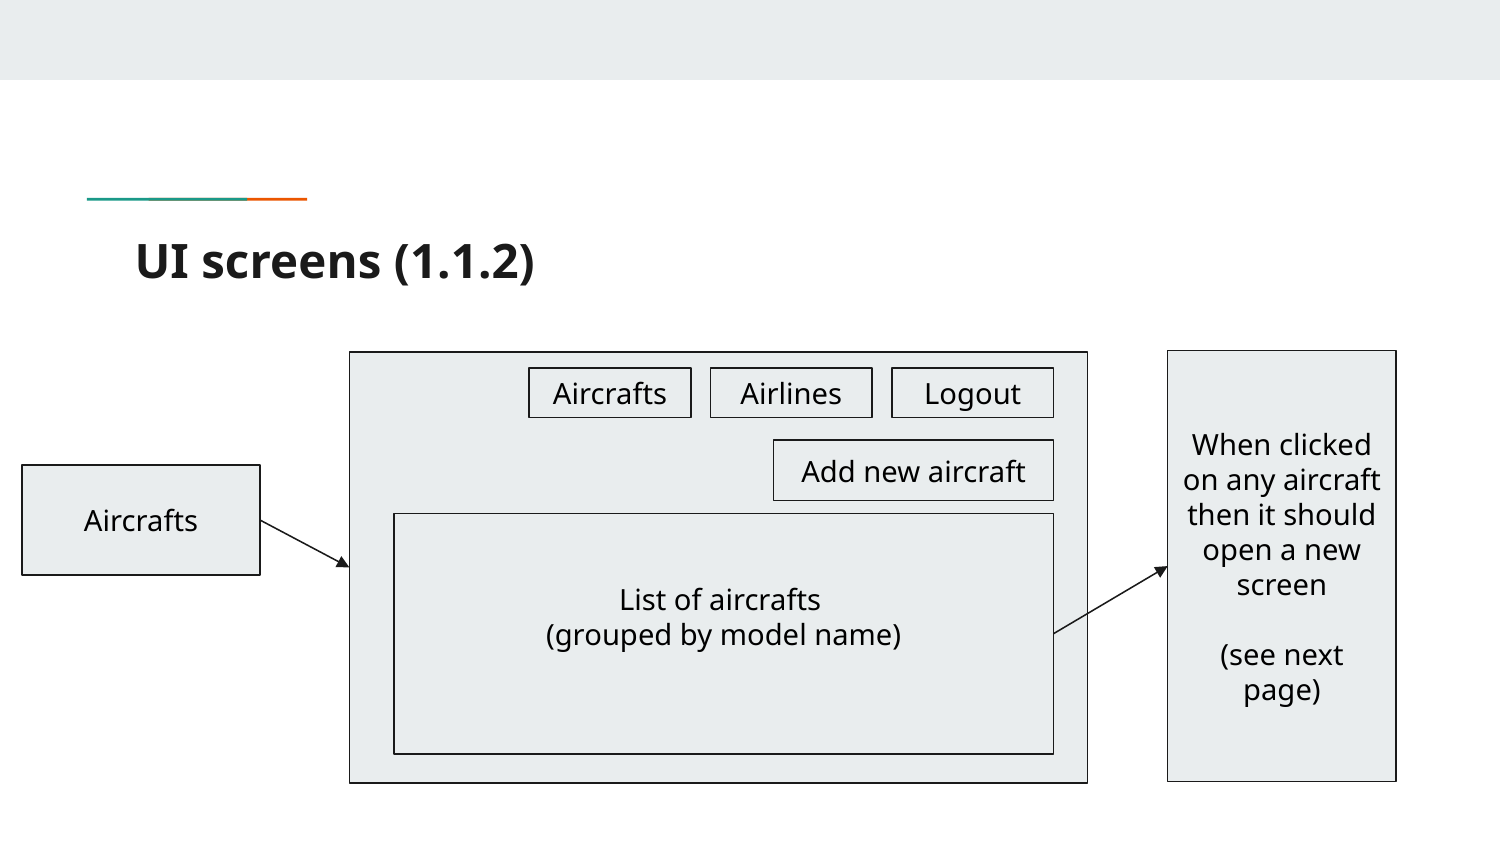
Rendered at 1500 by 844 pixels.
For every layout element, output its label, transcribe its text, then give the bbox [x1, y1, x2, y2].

text_box Airlines [710, 367, 873, 418]
text_box Add new aircraft [773, 440, 1054, 501]
text_box Logout [891, 367, 1054, 418]
text_box Aircrafts [22, 464, 260, 576]
text_box [349, 352, 1088, 783]
title UI screens (1.1.2) [119, 216, 1381, 305]
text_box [259, 519, 350, 568]
text_box Aircrafts [529, 367, 691, 418]
text_box When clicked on any aircraft then it should open a new screen (see next page) [1167, 350, 1397, 782]
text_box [1053, 565, 1168, 634]
text_box List of aircrafts (grouped by model name) [394, 513, 1054, 754]
